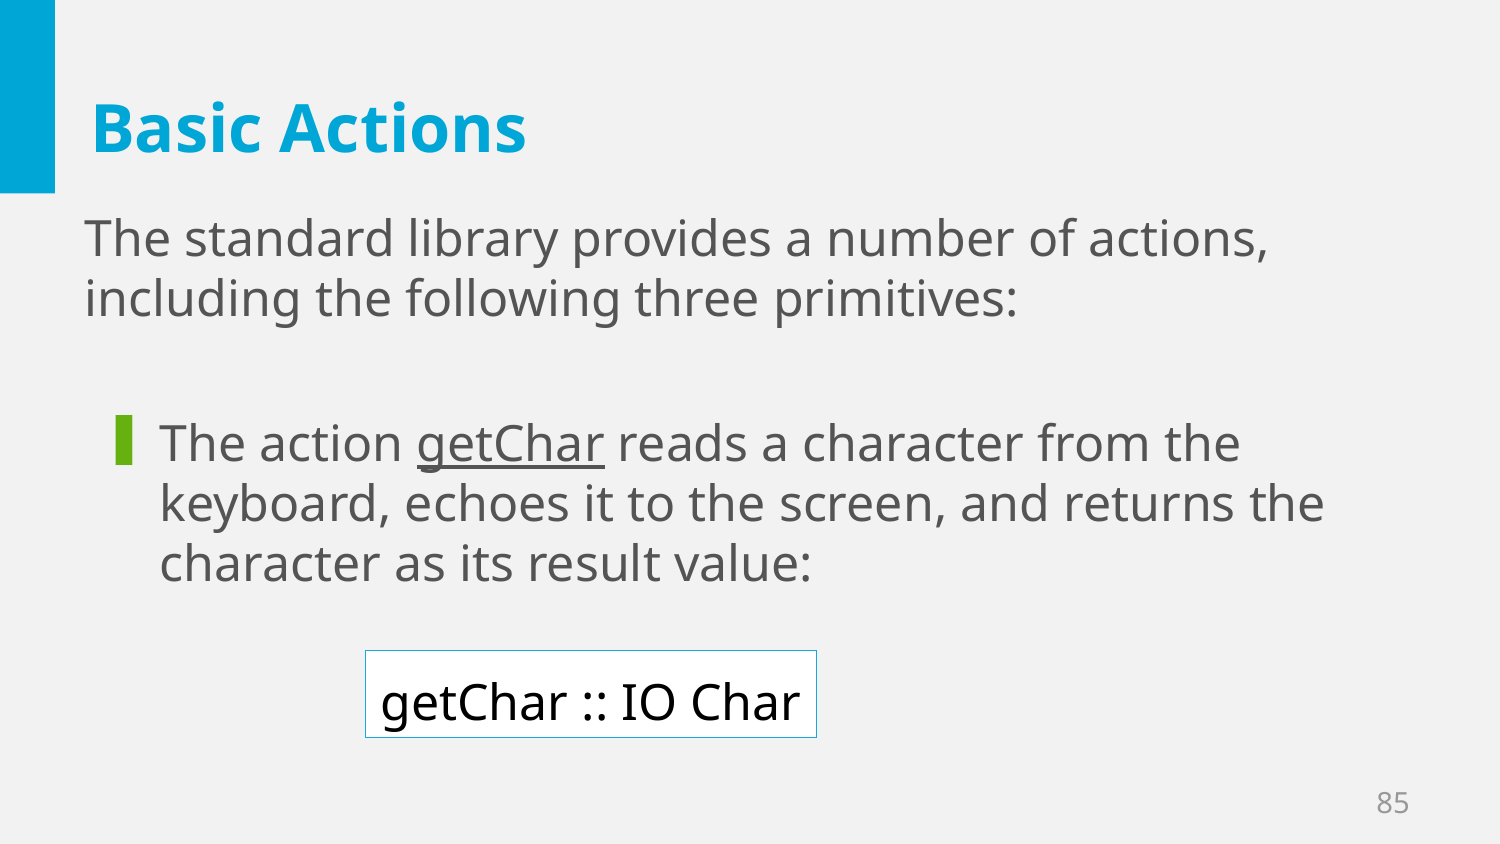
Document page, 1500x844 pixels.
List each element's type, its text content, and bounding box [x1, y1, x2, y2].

text_box The standard library provides a number of actions, including the following three primitives: [70, 199, 1427, 334]
text_box The action getChar reads a character from the keyboard, echoes it to the screen, and returns the character as its result value: [88, 403, 1394, 589]
text_box getChar :: IO Char [365, 650, 817, 738]
title Basic Actions [75, 33, 1425, 199]
slide_number 85 [1074, 782, 1425, 827]
